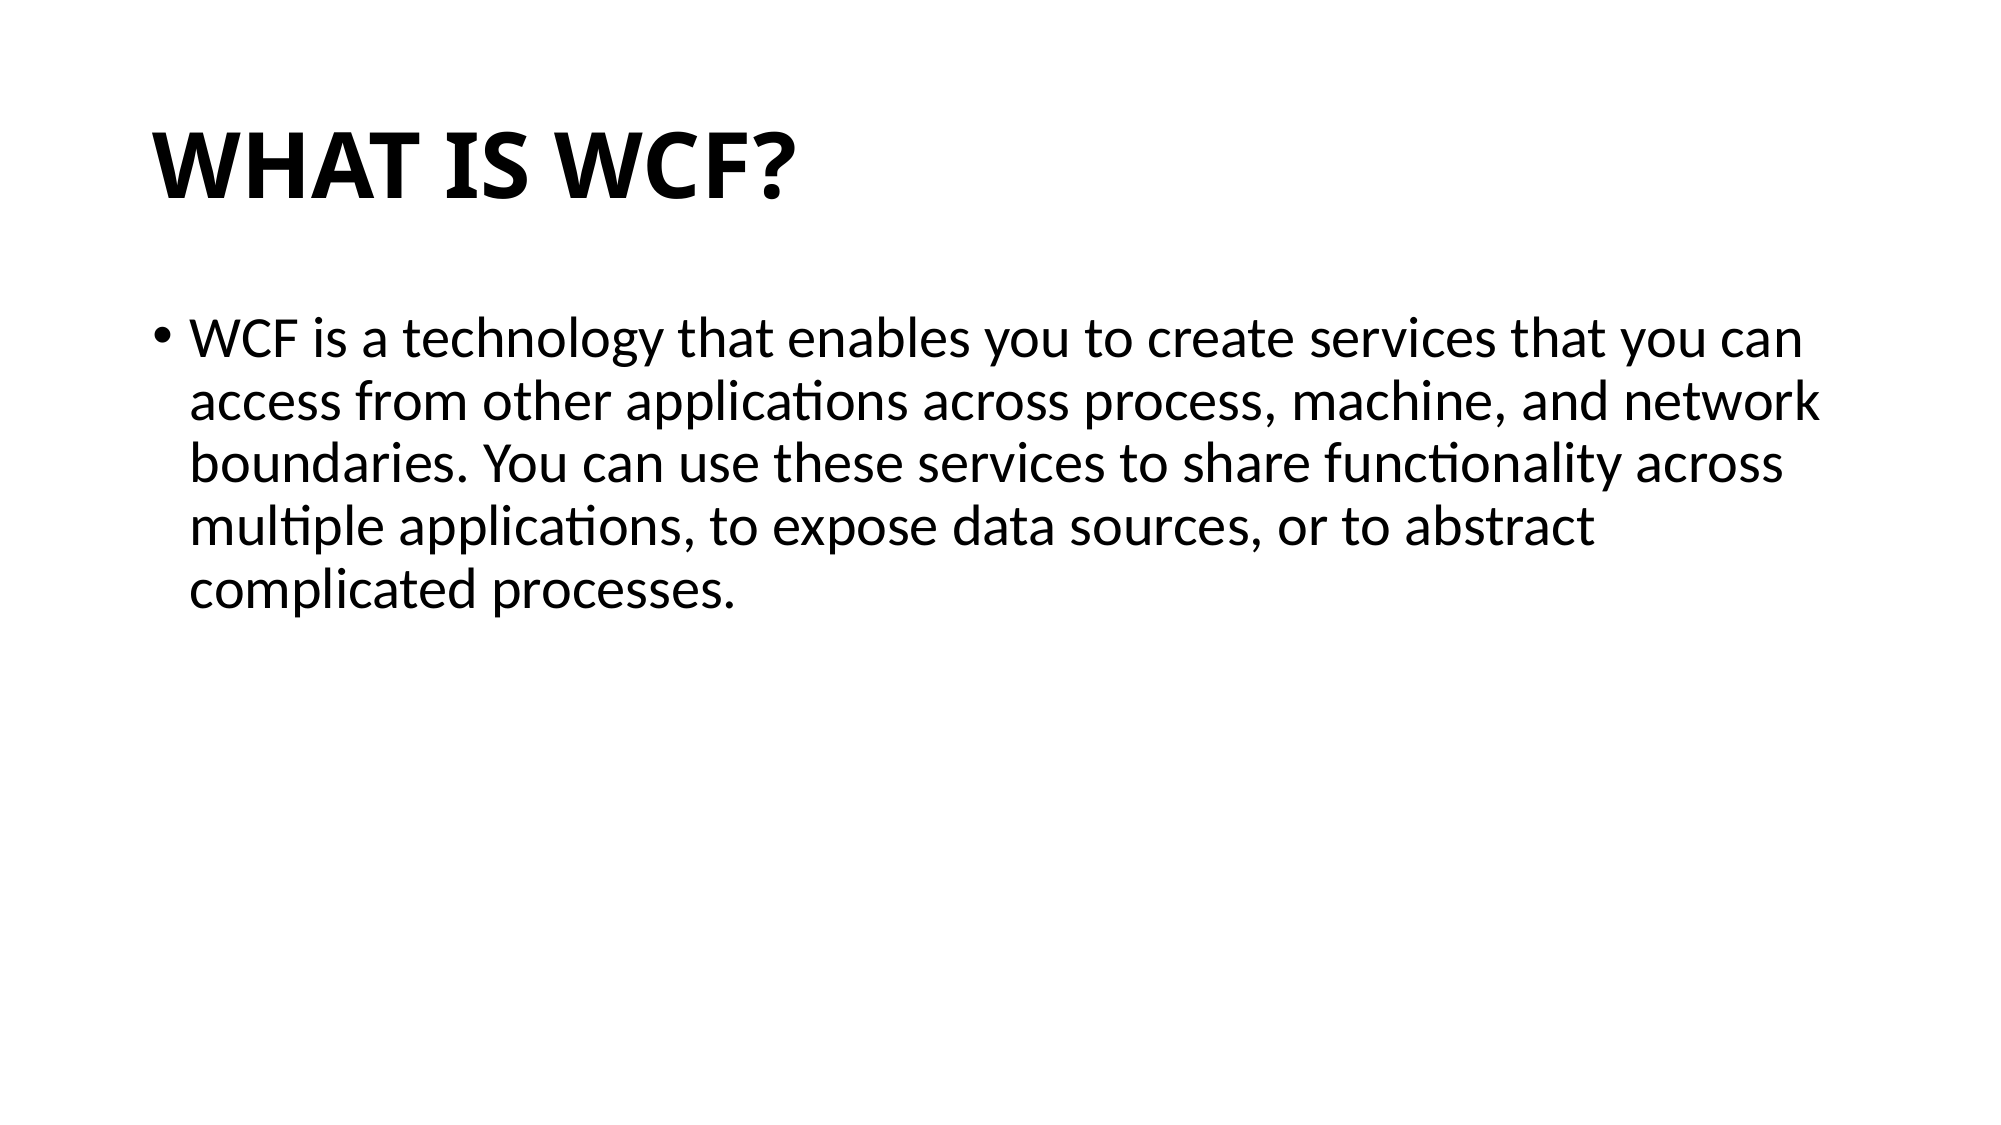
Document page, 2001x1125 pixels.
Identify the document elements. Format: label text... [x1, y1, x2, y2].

list WCF is a technology that enables you to create services that you can access from other applications across process, machine, and network boundaries. You can use these services to share functionality across multiple applications, to expose data sources, or to abstract complicated processes. [137, 299, 1863, 1014]
title WHAT IS WCF? [137, 59, 1863, 278]
